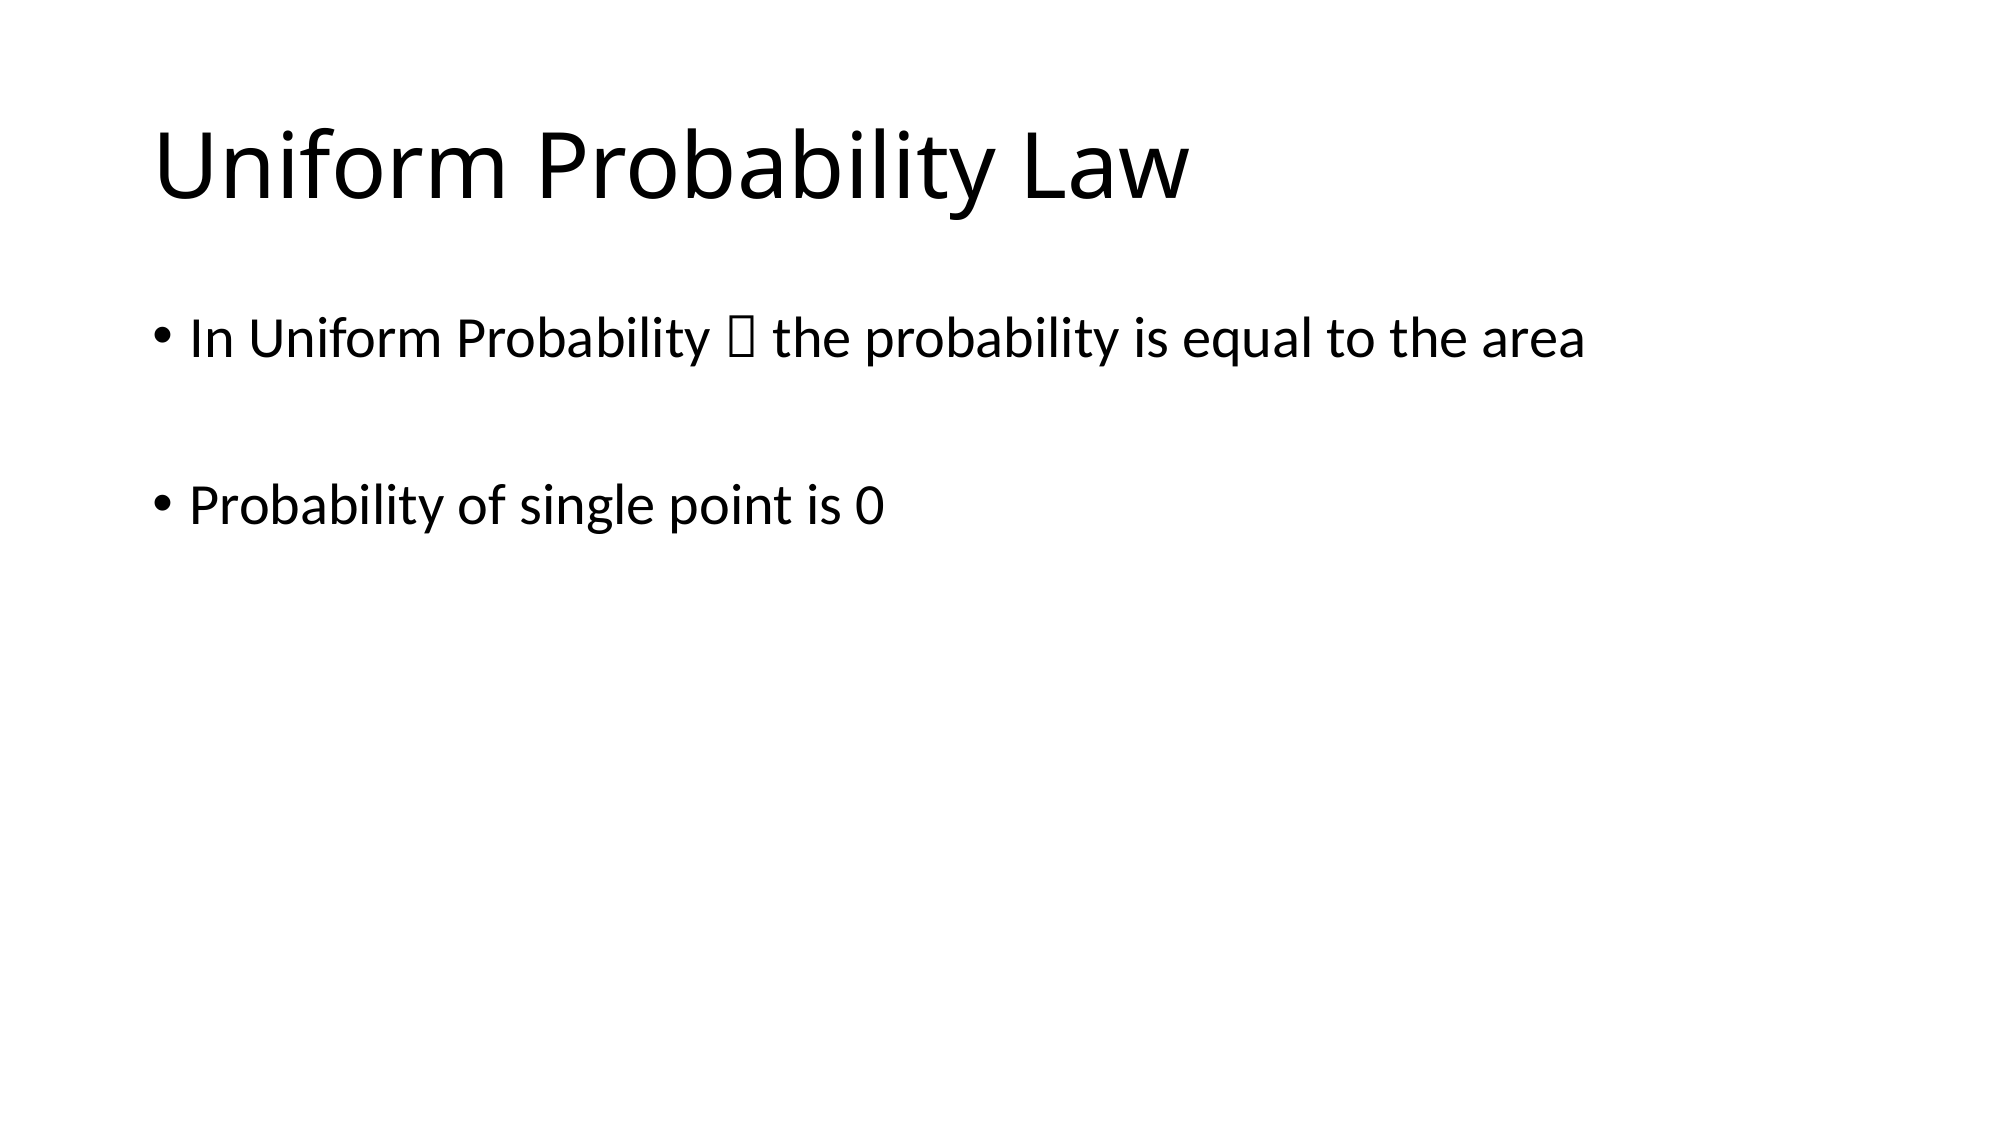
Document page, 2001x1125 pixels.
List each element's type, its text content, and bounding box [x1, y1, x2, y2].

title Uniform Probability Law [137, 59, 1863, 278]
list In Uniform Probability  the probability is equal to the area Probability of single point is 0 [137, 299, 1863, 1014]
